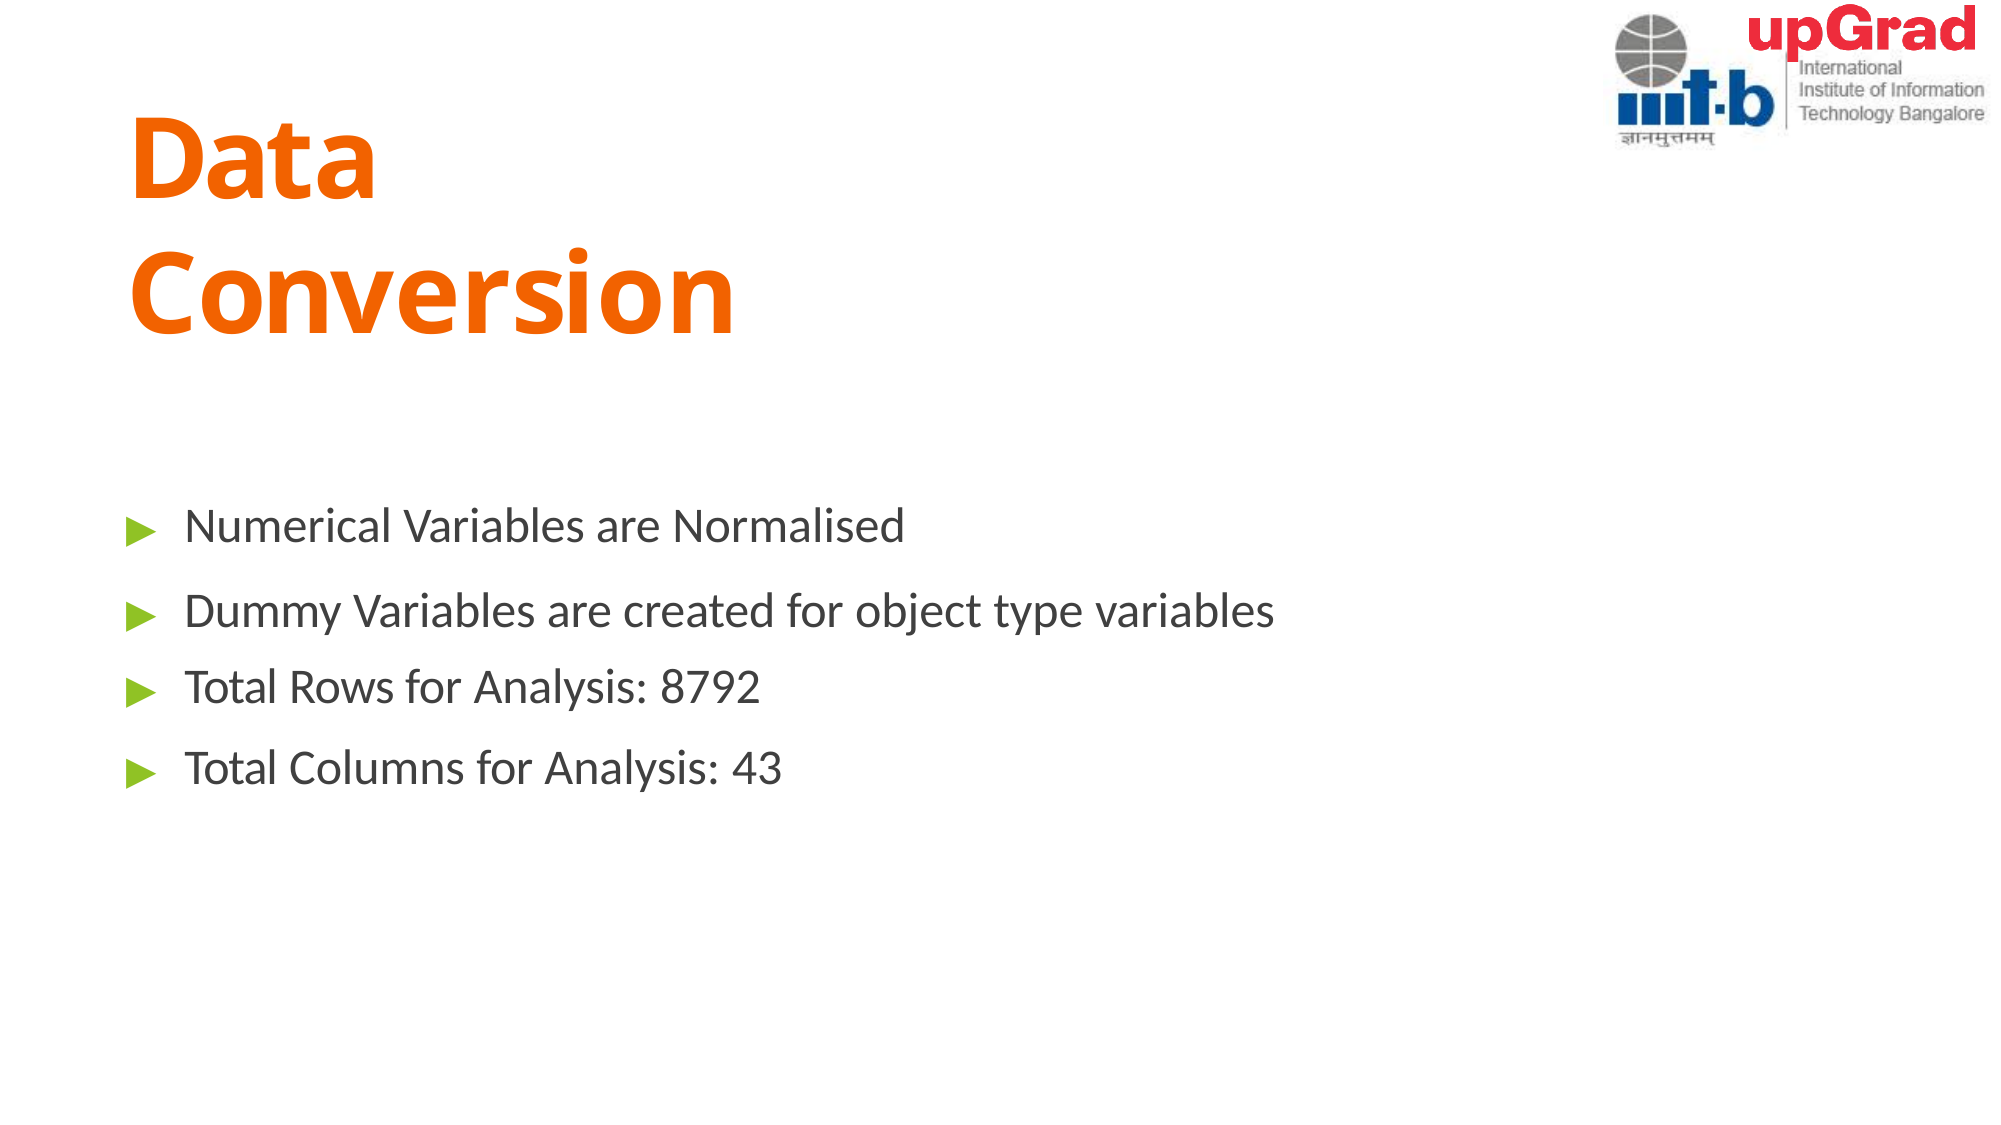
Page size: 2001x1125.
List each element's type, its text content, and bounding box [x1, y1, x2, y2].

title Data Conversion [124, 84, 861, 357]
picture [1603, 0, 2000, 163]
text_box ▶ Numerical Variables are Normalised ▶ Dummy Variables are created for object type variables ▶ Total Rows for Analysis: 8792 ▶ Total Columns for Analysis: 43 [124, 465, 1283, 795]
